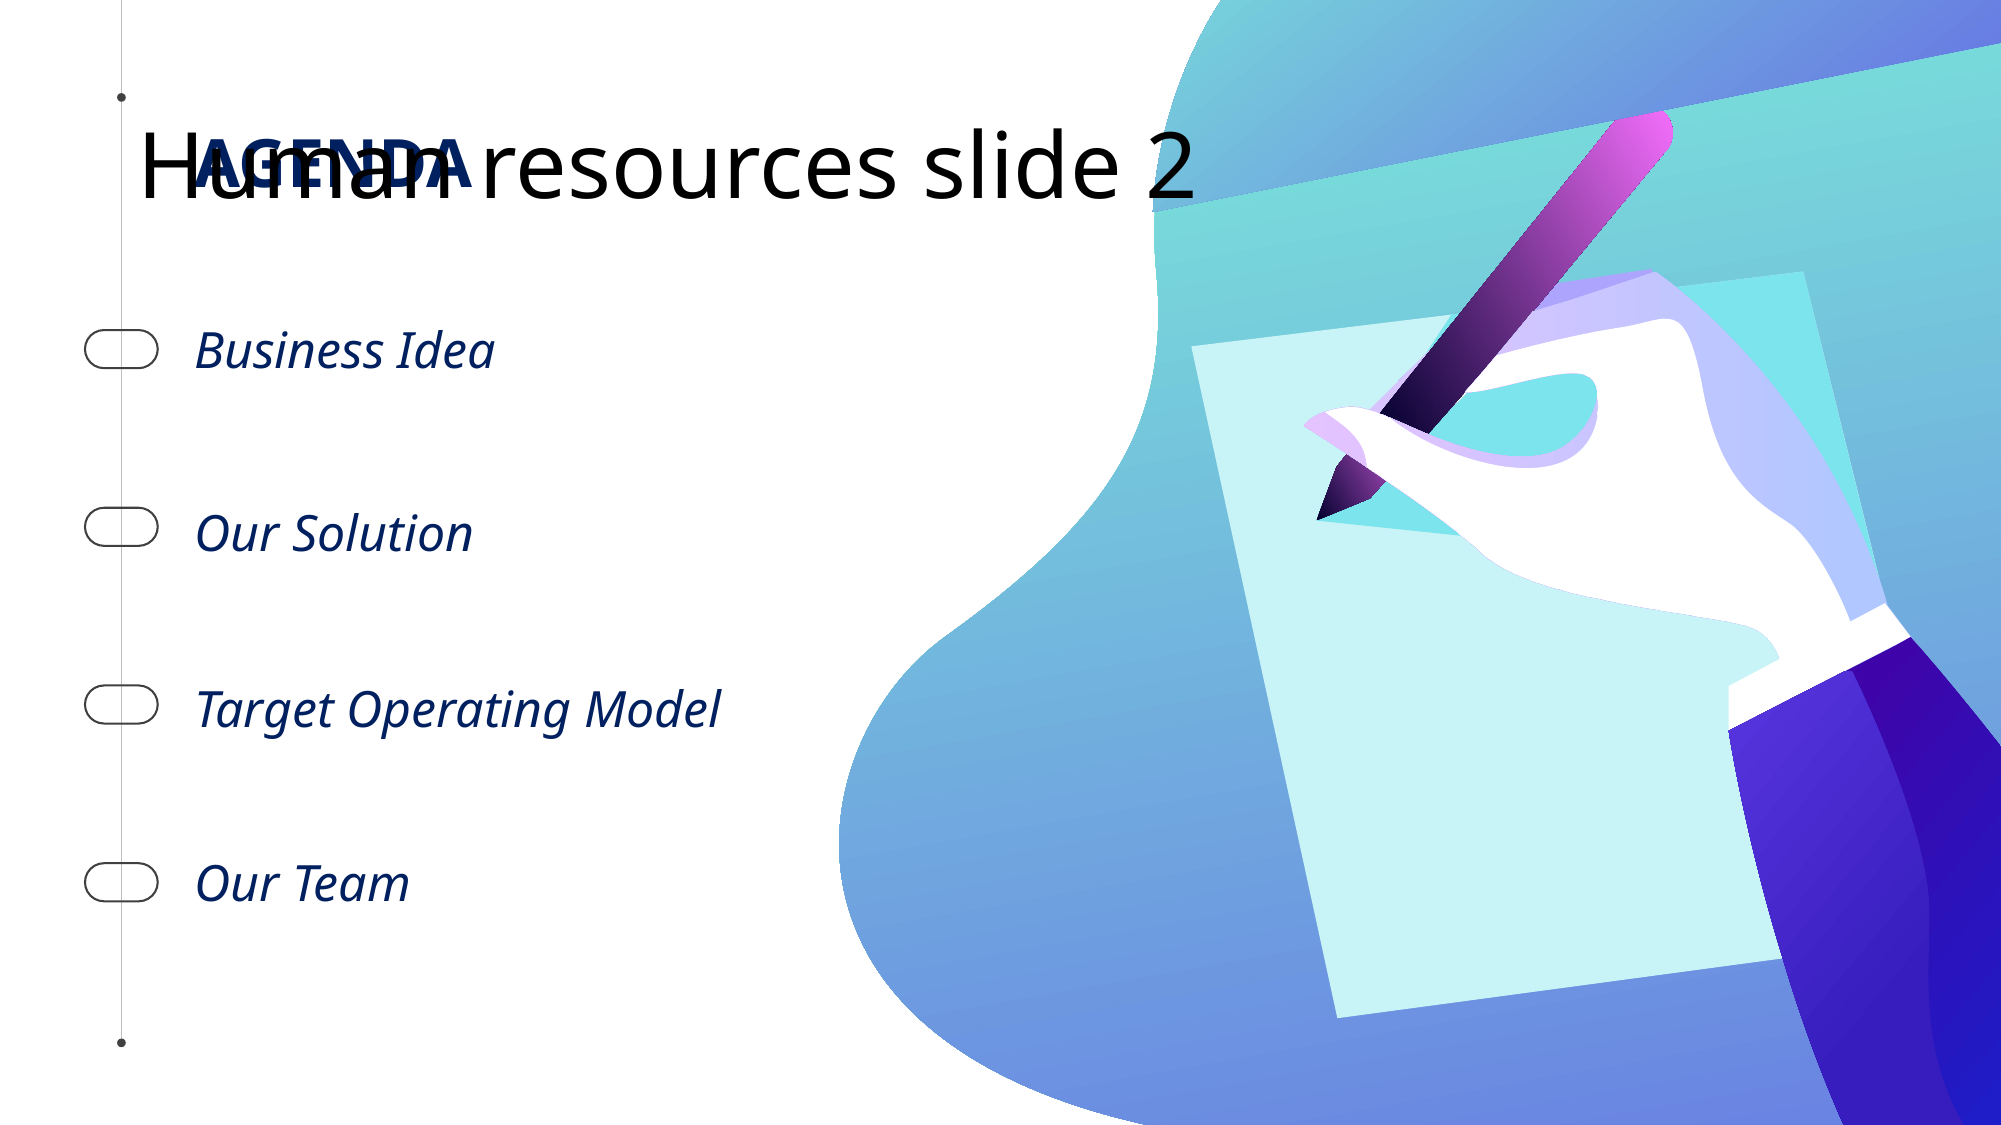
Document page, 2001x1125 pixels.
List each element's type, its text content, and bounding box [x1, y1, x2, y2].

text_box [85, 318, 735, 912]
text_box [116, 1037, 127, 1049]
text_box [122, 92, 127, 103]
text_box [116, 92, 121, 103]
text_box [735, 0, 2000, 1125]
title Human resources slide 2 [137, 59, 735, 278]
